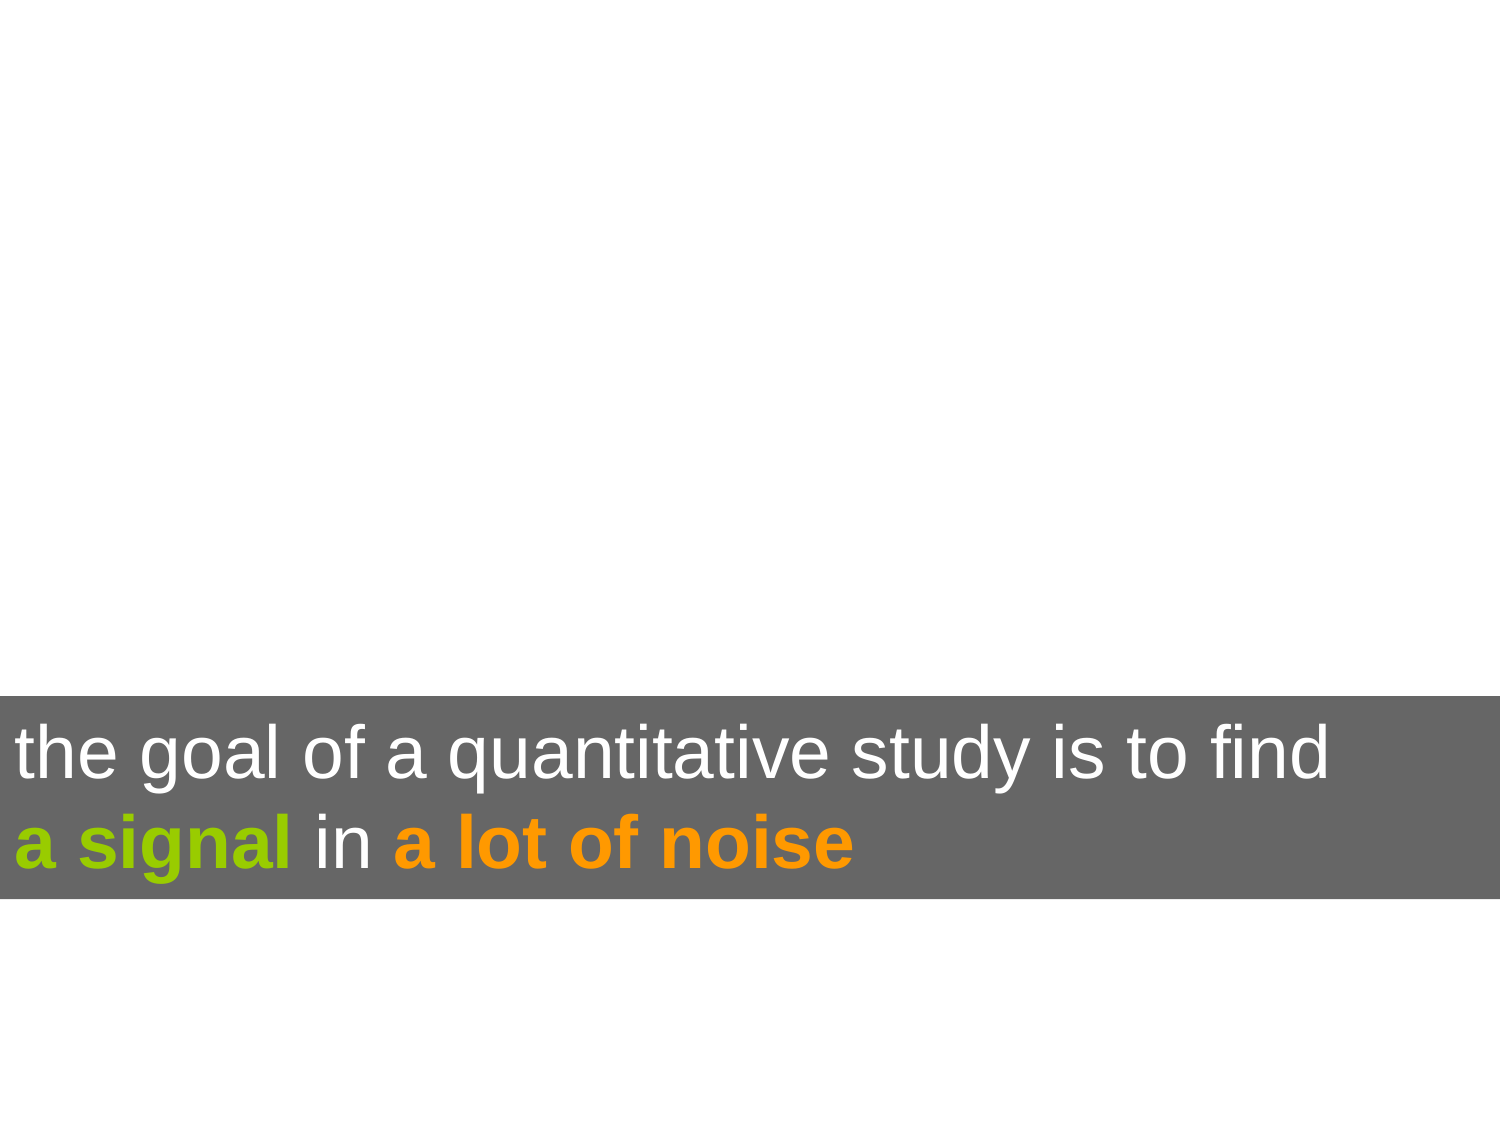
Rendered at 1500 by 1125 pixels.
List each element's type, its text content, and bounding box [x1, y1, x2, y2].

text_box the goal of a quantitative study is to find a signal in a lot of noise [0, 696, 1500, 900]
